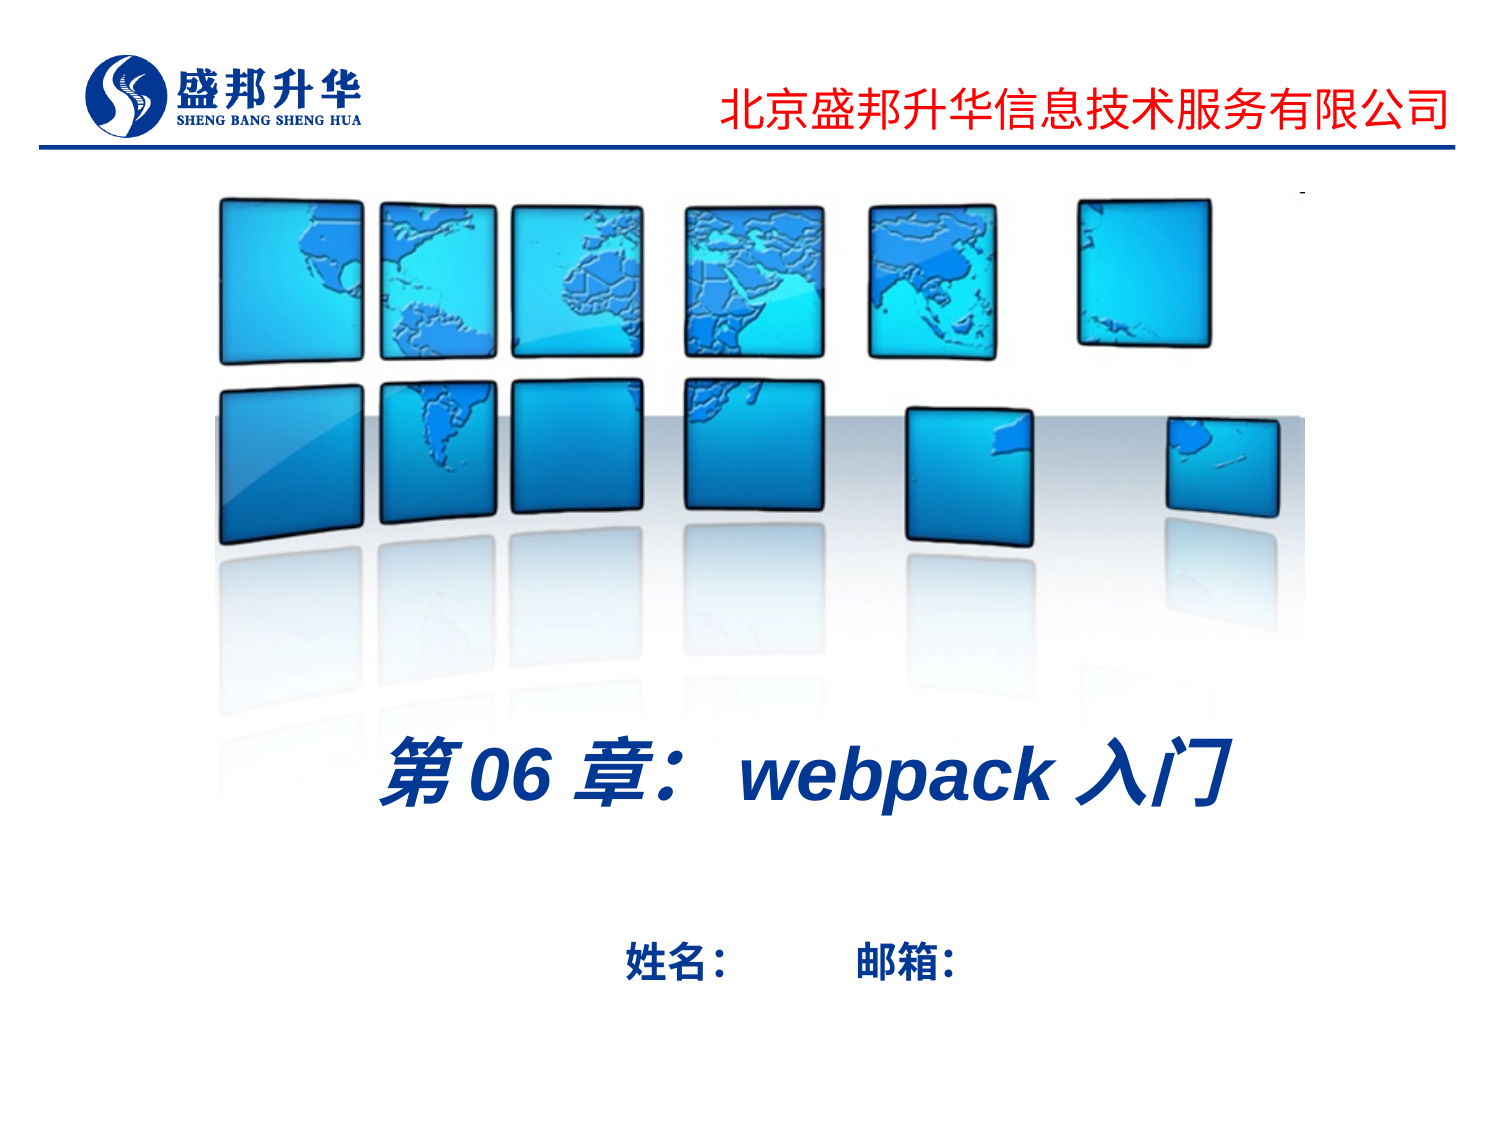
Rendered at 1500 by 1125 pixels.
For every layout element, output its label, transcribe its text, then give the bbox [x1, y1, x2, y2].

text_box 姓名： 邮箱： [314, 921, 1283, 1051]
text_box 第06章：webpack入门 [214, 620, 1385, 921]
picture [215, 192, 1306, 801]
picture [75, 44, 371, 145]
text_box 北京盛邦升华信息技术服务有限公司 [681, 83, 1467, 180]
